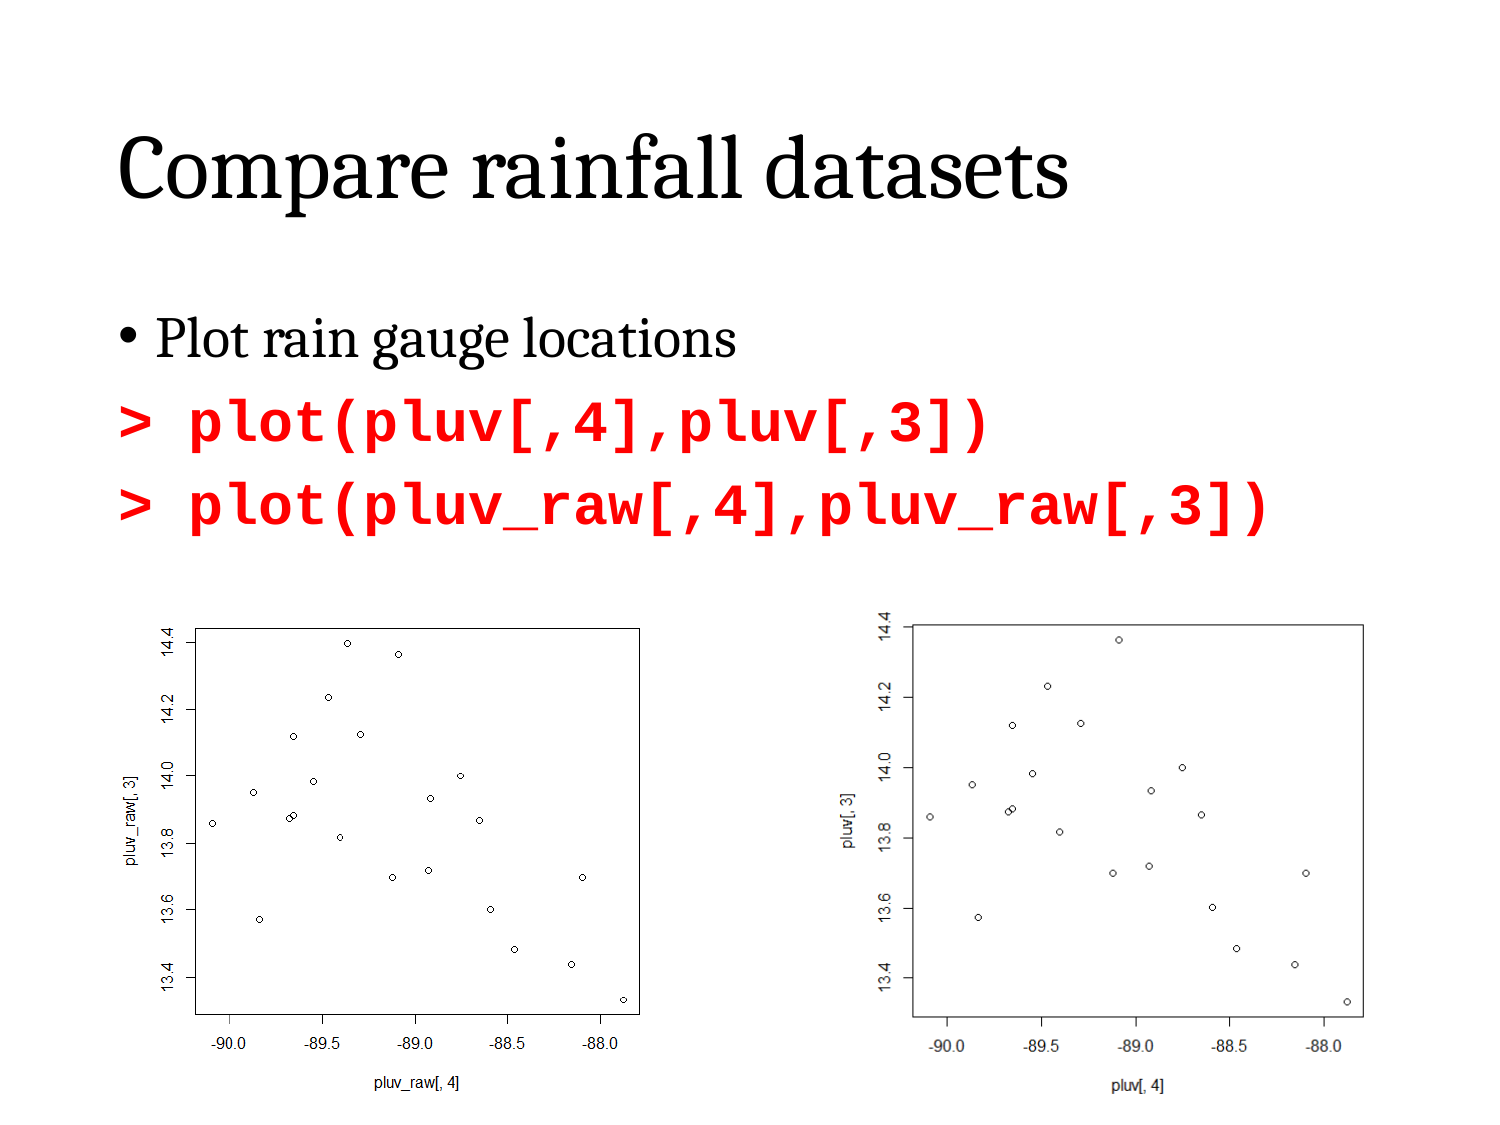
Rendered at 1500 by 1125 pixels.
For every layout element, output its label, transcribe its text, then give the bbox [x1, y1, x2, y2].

title Compare rainfall datasets [103, 59, 1397, 278]
list Plot rain gauge locations > plot(pluv[,4],pluv[,3]) > plot(pluv_raw[,4],pluv_raw[,3]) [103, 299, 1397, 1014]
picture [834, 546, 1404, 1115]
picture [117, 550, 679, 1111]
